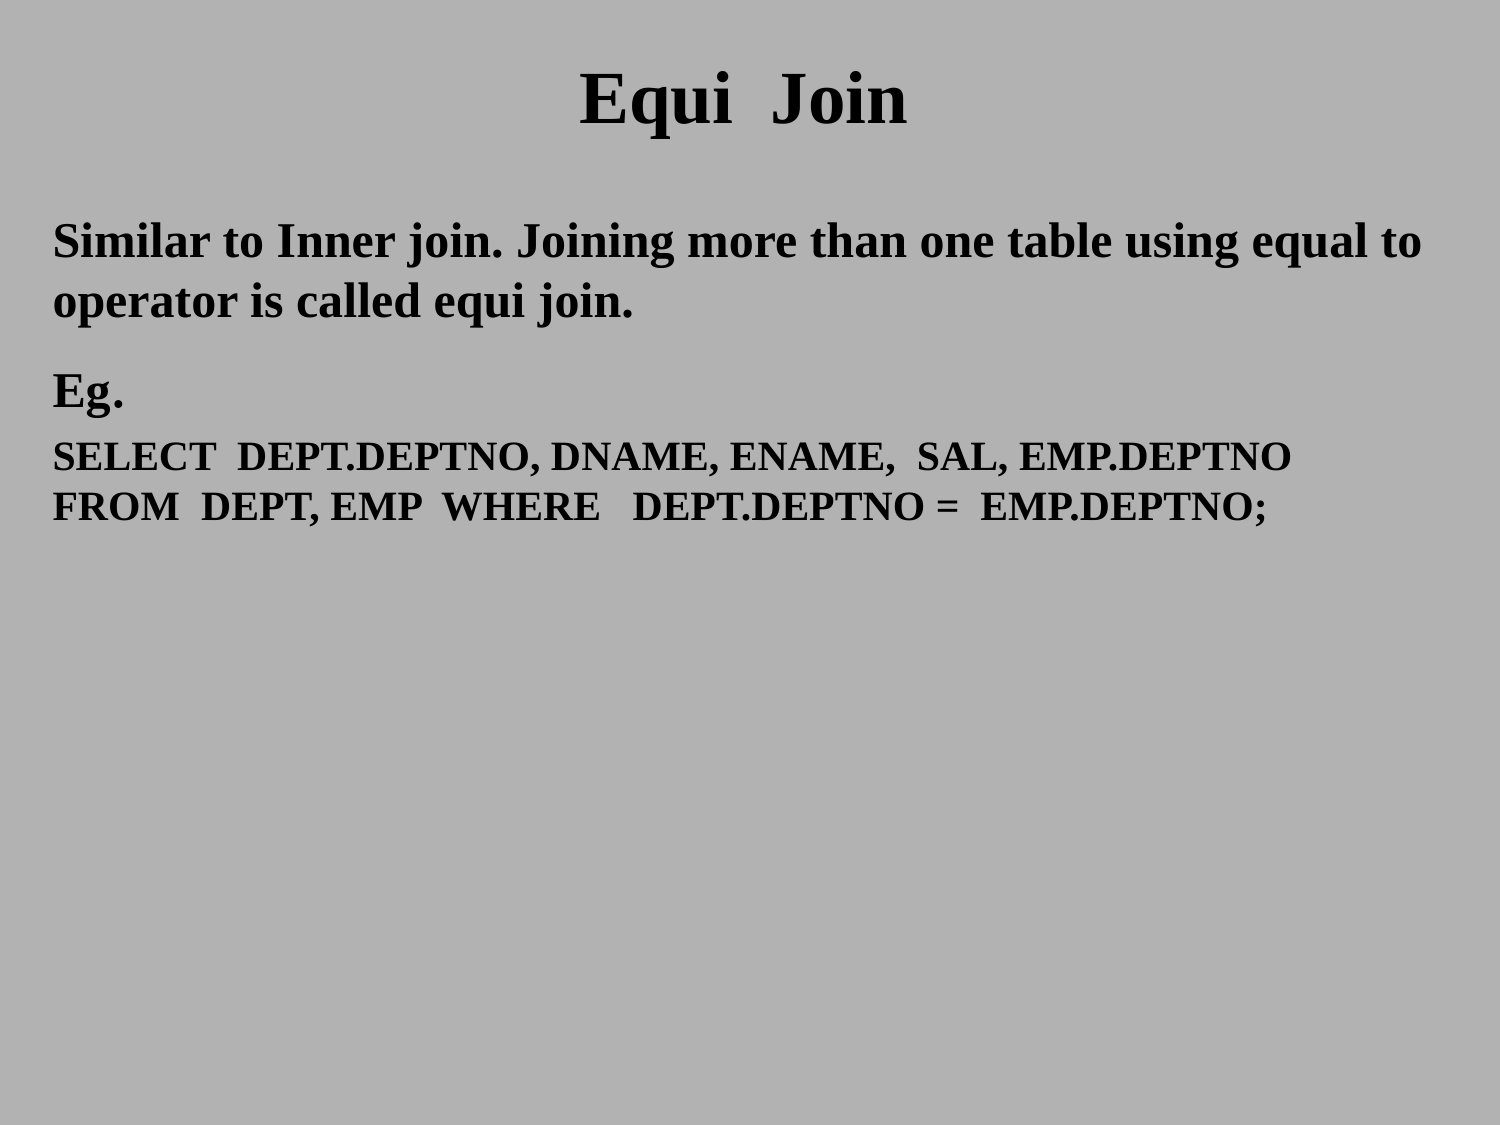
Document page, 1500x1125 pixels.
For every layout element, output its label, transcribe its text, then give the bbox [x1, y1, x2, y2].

subtitle Similar to Inner join. Joining more than one table using equal to operator is called equi join. Eg. SELECT DEPT.DEPTNO, DNAME, ENAME, SAL, EMP.DEPTNO FROM DEPT, EMP WHERE DEPT.DEPTNO = EMP.DEPTNO; [37, 199, 1451, 926]
title Equi Join [99, 24, 1388, 163]
